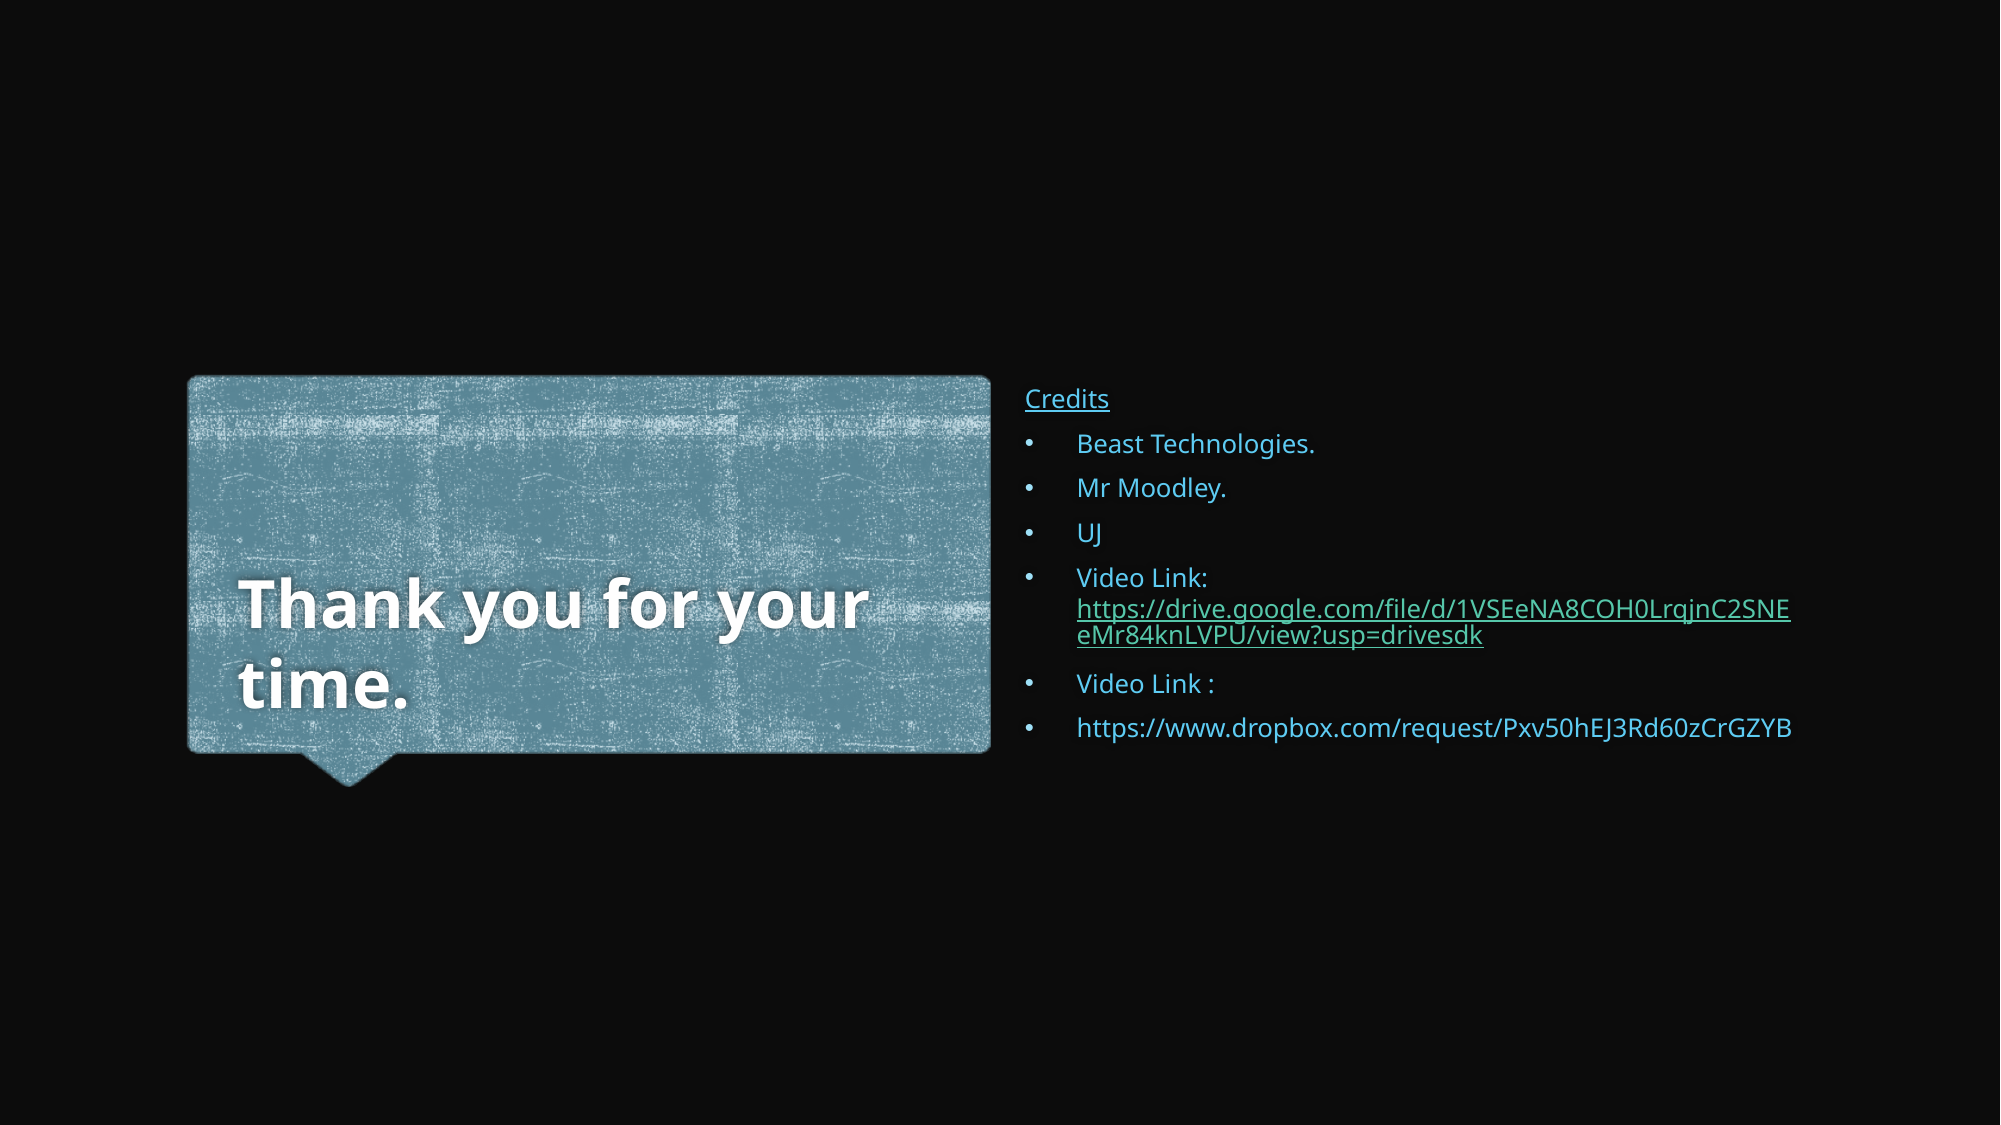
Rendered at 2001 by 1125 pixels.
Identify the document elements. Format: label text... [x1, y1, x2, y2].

list Credits Beast Technologies. Mr Moodley. UJ Video Link: https://drive.google.com/file/d/1VSEeNA8COH0LrqjnC2SNEeMr84knLVPU/view?usp=drivesdk Video Link : https://www.dropbox.com/request/Pxv50hEJ3Rd60zCrGZYB [1009, 375, 1811, 752]
title Thank you for your time. [222, 399, 942, 729]
